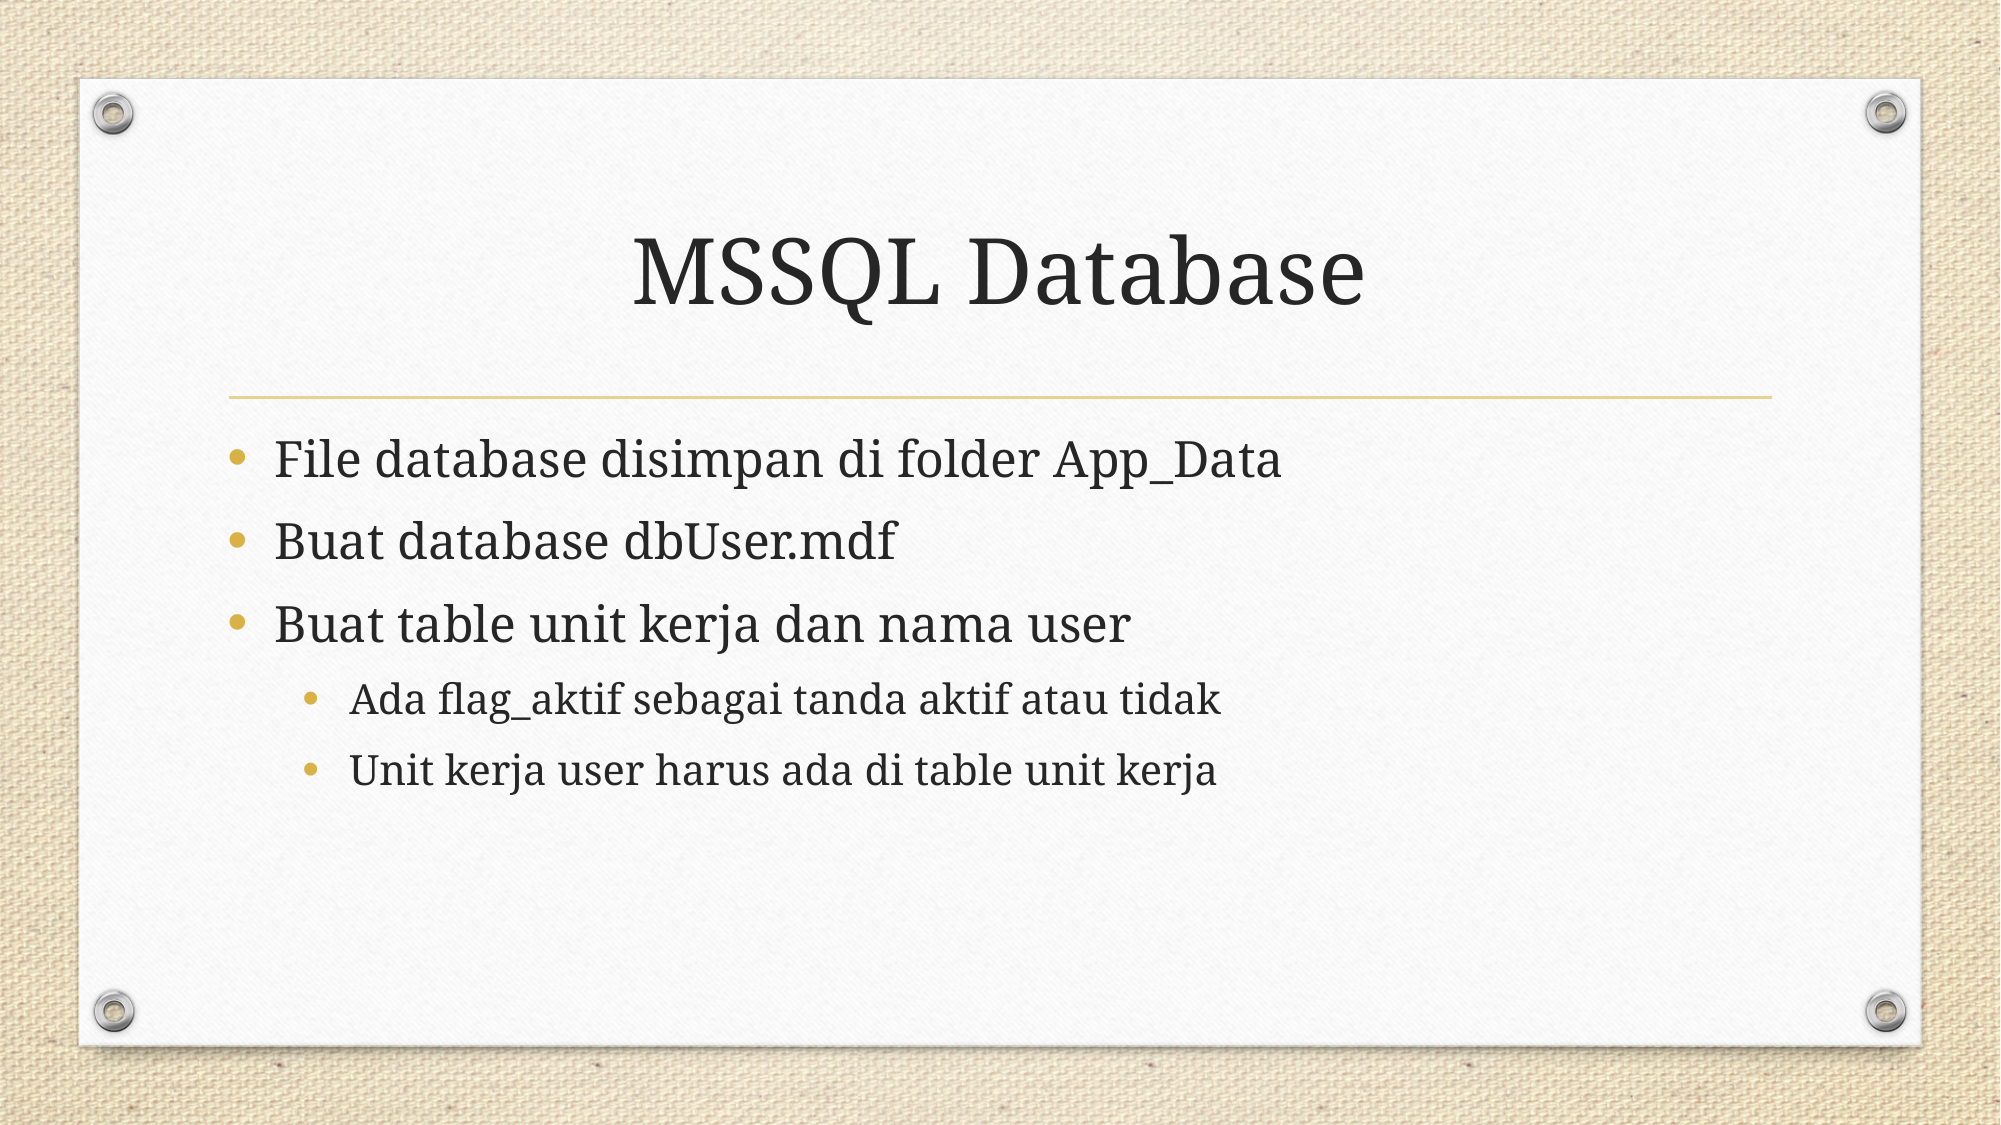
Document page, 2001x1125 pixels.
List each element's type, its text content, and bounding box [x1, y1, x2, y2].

picture [0, 0, 2001, 1125]
list File database disimpan di folder App_Data Buat database dbUser.mdf Buat table unit kerja dan nama user Ada flag_aktif sebagai tanda aktif atau tidak Unit kerja user harus ada di table unit kerja [212, 419, 1788, 964]
title MSSQL Database [212, 161, 1788, 375]
